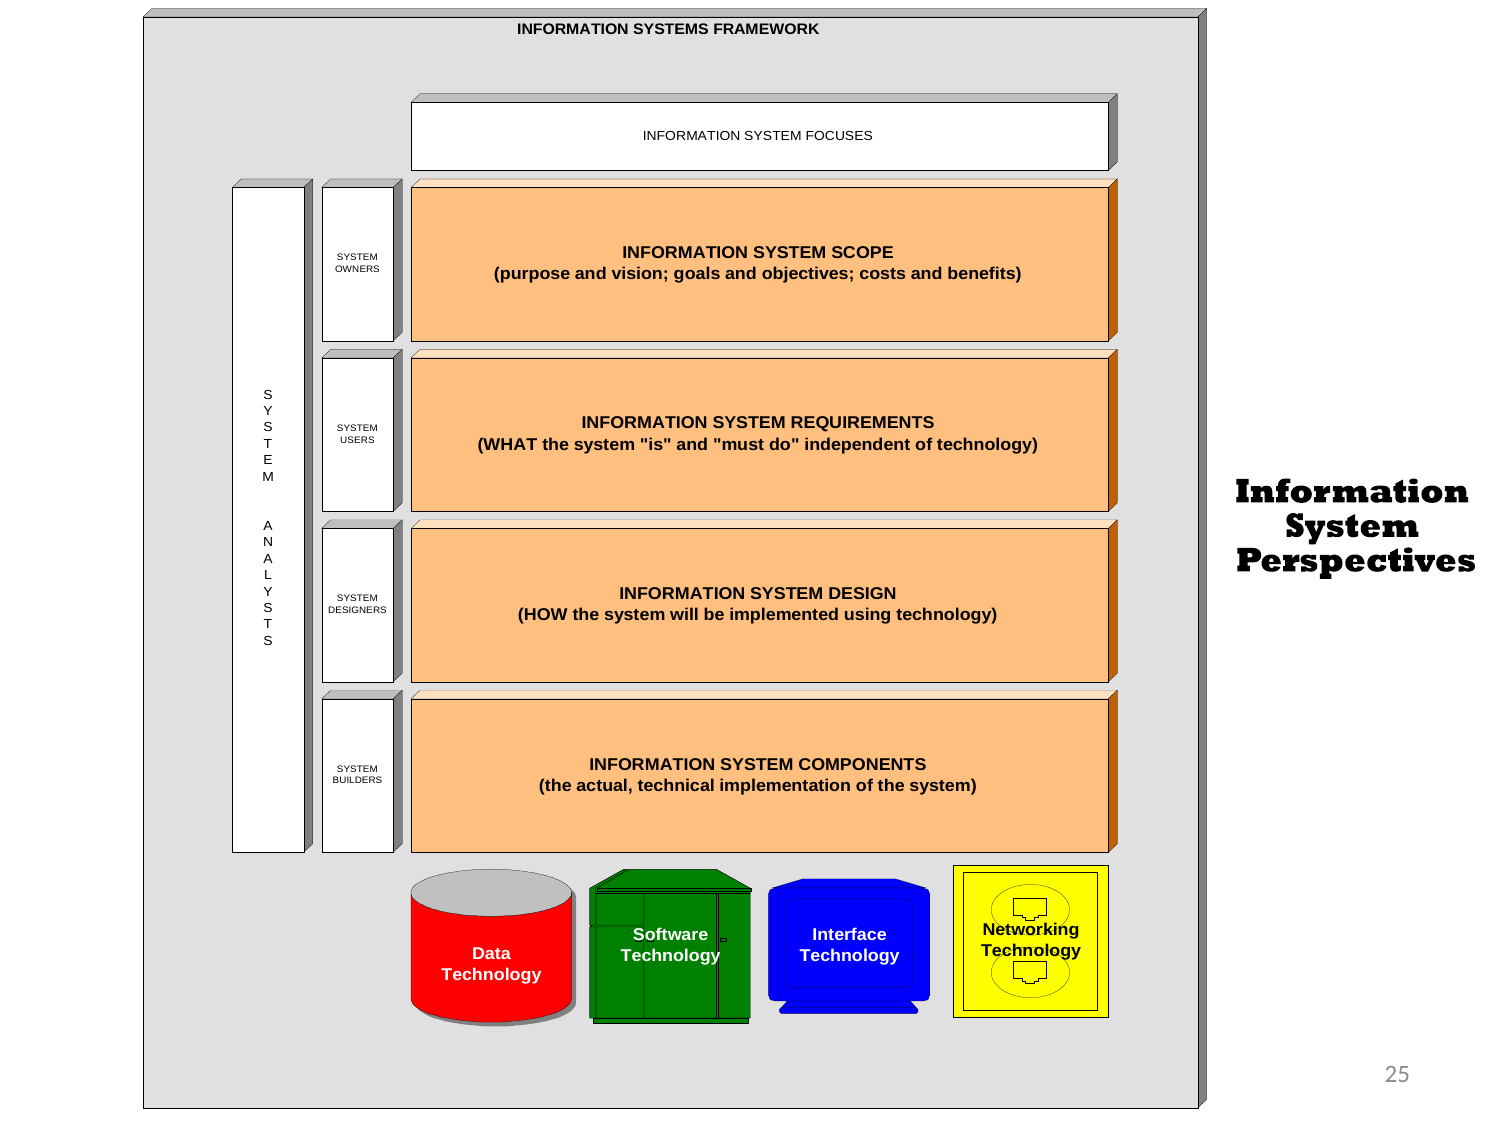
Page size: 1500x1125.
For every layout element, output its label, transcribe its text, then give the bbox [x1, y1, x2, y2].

slide_number 25 [1219, 1042, 1425, 1103]
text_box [1236, 441, 1476, 616]
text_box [124, 0, 1216, 1125]
